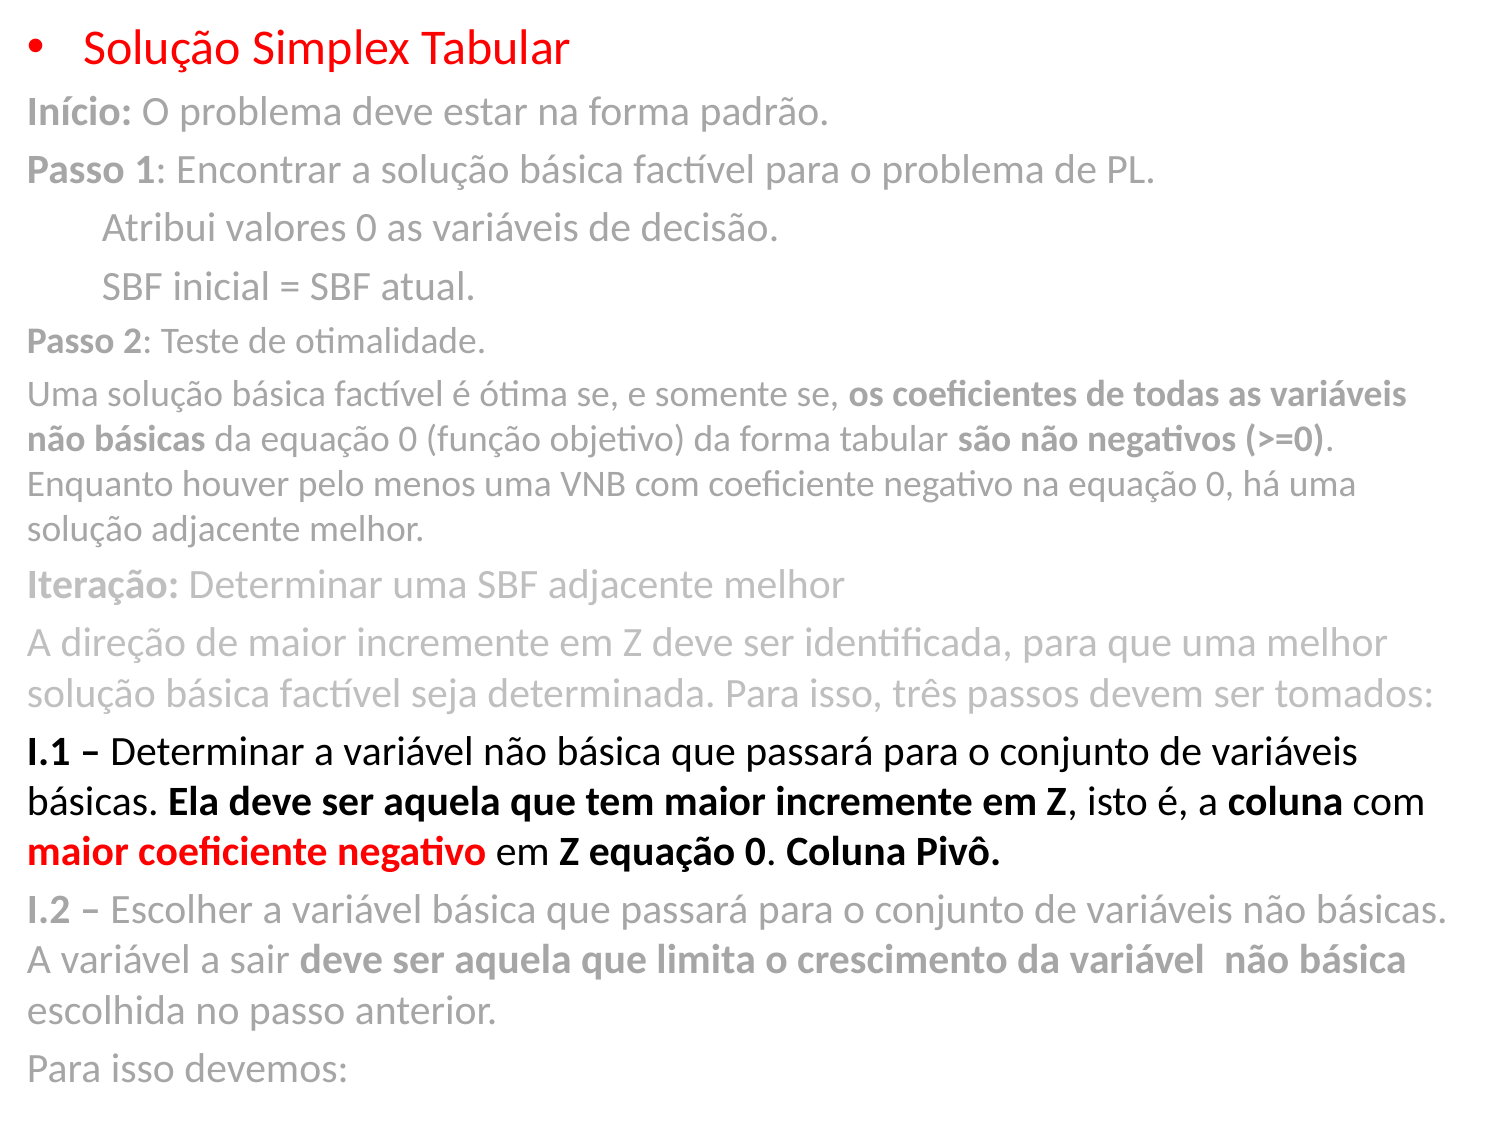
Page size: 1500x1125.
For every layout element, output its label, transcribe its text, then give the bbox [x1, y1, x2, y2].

list Solução Simplex Tabular Início: O problema deve estar na forma padrão. Passo 1: Encontrar a solução básica factível para o problema de PL. Atribui valores 0 as variáveis de decisão. SBF inicial = SBF atual. Passo 2: Teste de otimalidade. Uma solução básica factível é ótima se, e somente se, os coeficientes de todas as variáveis não básicas da equação 0 (função objetivo) da forma tabular são não negativos (>=0). Enquanto houver pelo menos uma VNB com coeficiente negativo na equação 0, há uma solução adjacente melhor. Iteração: Determinar uma SBF adjacente melhor A direção de maior incremente em Z deve ser identificada, para que uma melhor solução básica factível seja determinada. Para isso, três passos devem ser tomados: I.1 – Determinar a variável não básica que passará para o conjunto de variáveis básicas. Ela deve ser aquela que tem maior incremente em Z, isto é, a coluna com maior coeficiente negativo em Z equação 0. Coluna Pivô. I.2 – Escolher a variável básica que passará para o conjunto de variáveis não básicas. A variável a sair deve ser aquela que limita o crescimento da variável não básica escolhida no passo anterior. Para isso devemos: [11, 7, 1495, 1121]
